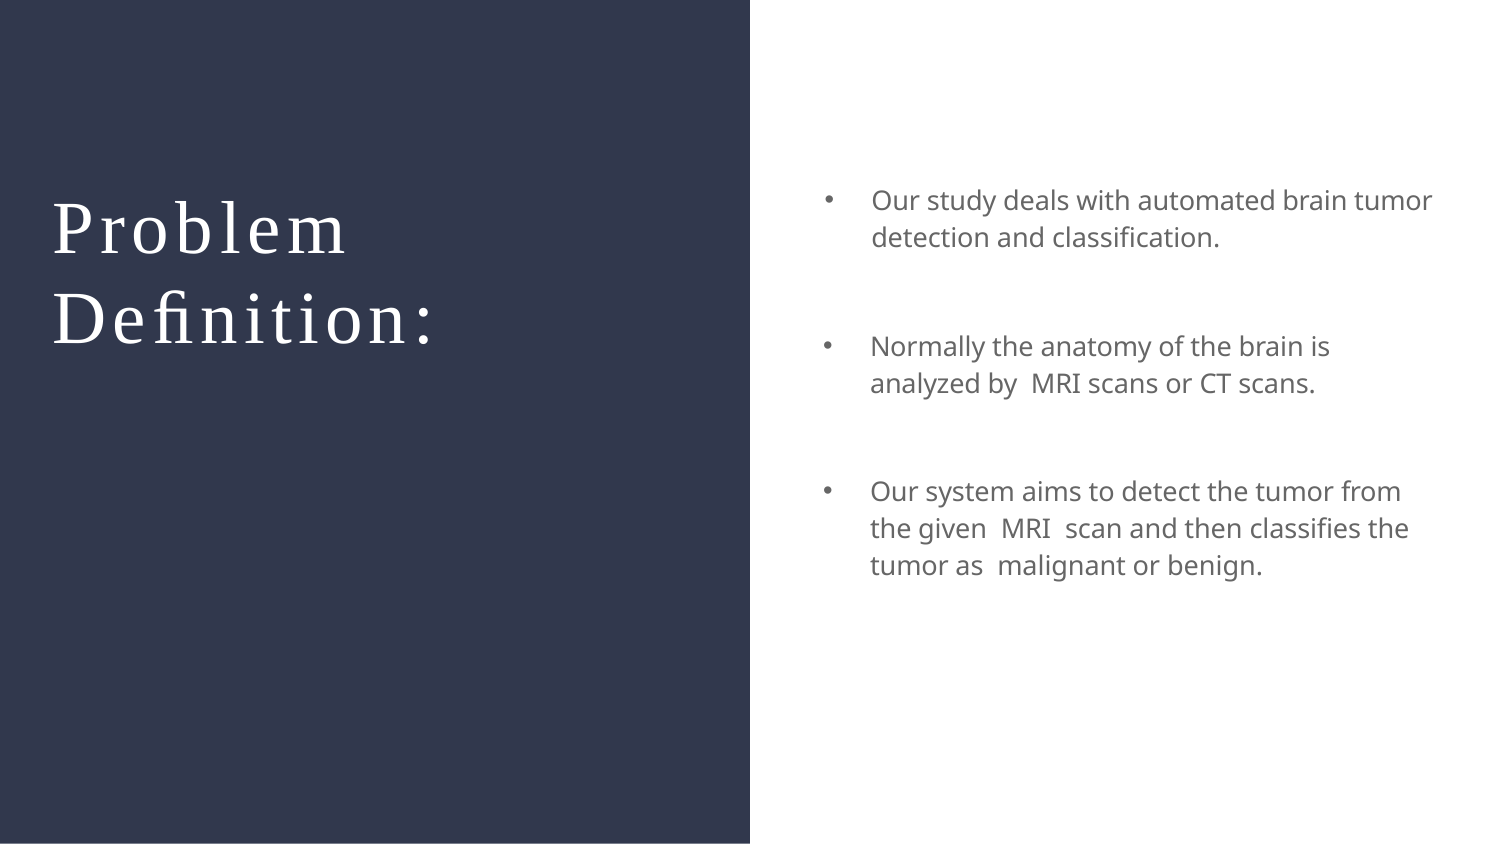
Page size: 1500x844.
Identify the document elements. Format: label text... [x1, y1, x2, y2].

title Our study deals with automated brain tumor detection and classiﬁcation. [73, 176, 1448, 320]
text_box Normally the anatomy of the brain is analyzed by MRI scans or CT scans. Our system aims to detect the tumor from the given MRI scan and then classiﬁes the tumor as malignant or benign. [821, 322, 1444, 582]
text_box Problem Deﬁnition: [50, 176, 463, 359]
